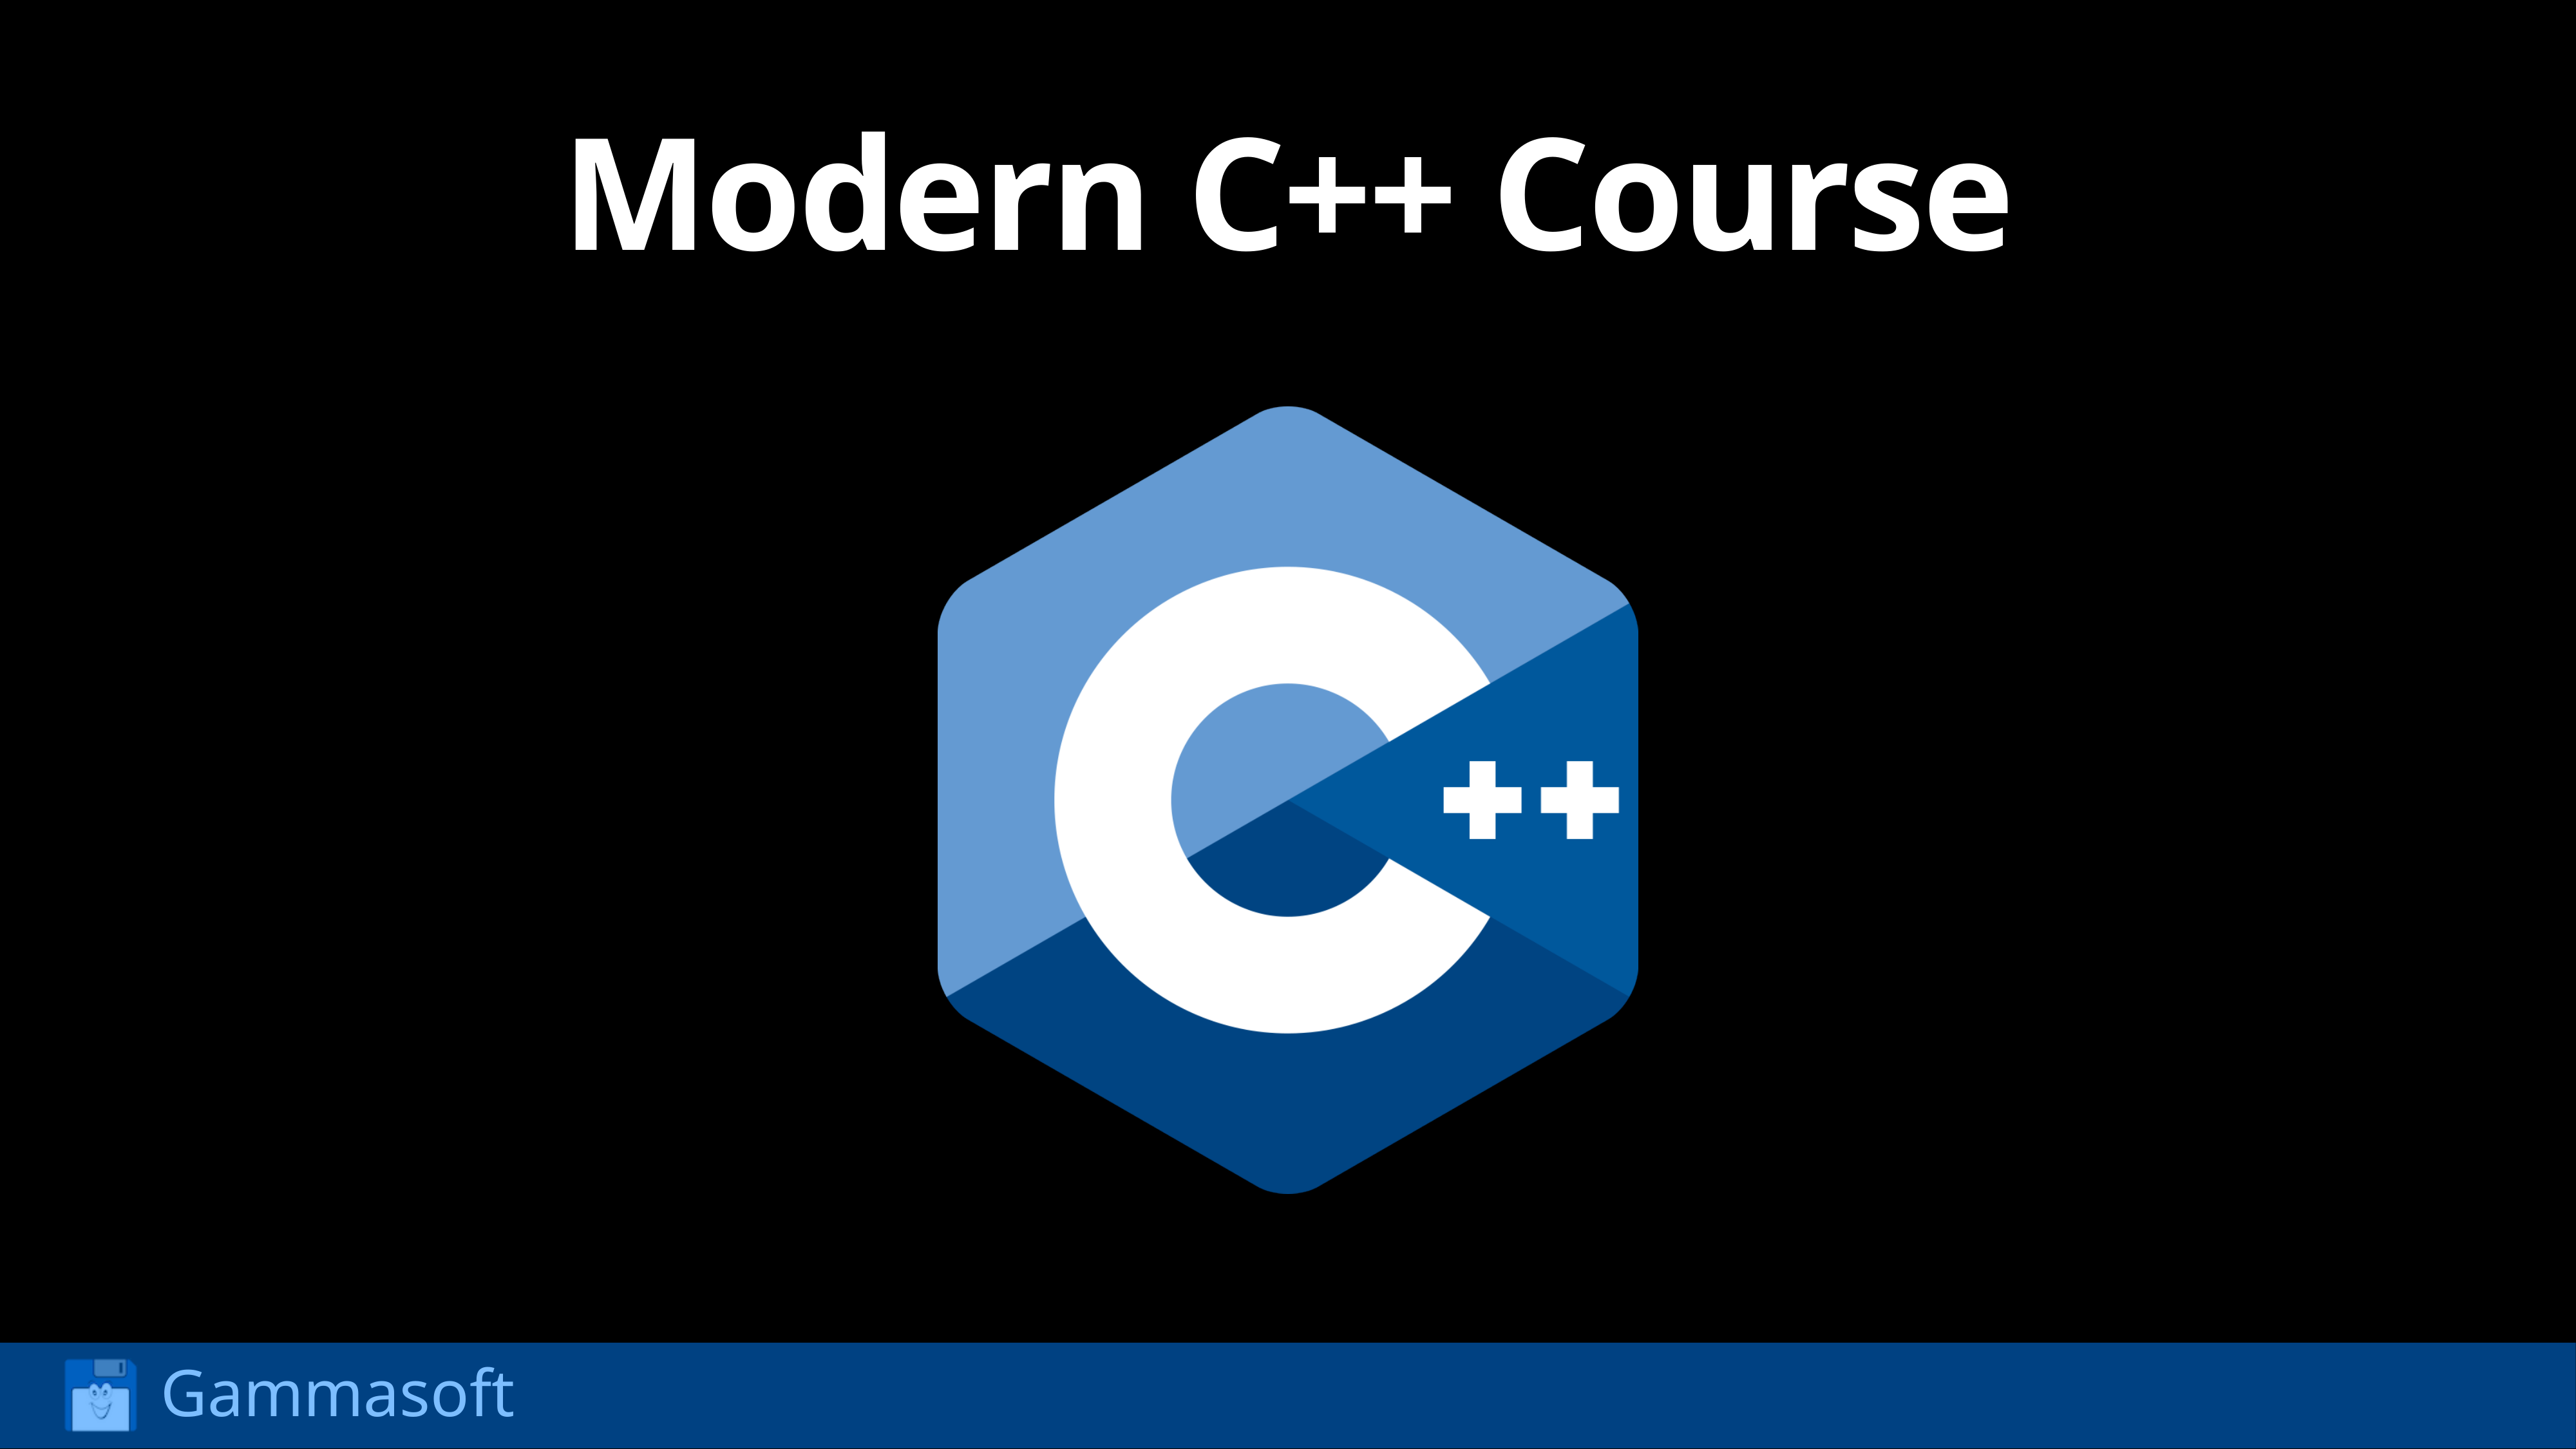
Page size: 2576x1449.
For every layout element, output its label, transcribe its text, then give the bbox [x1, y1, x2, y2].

text_box Modern C++ Course [556, 126, 2020, 286]
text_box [0, 1342, 2576, 1449]
picture [938, 406, 1638, 1194]
